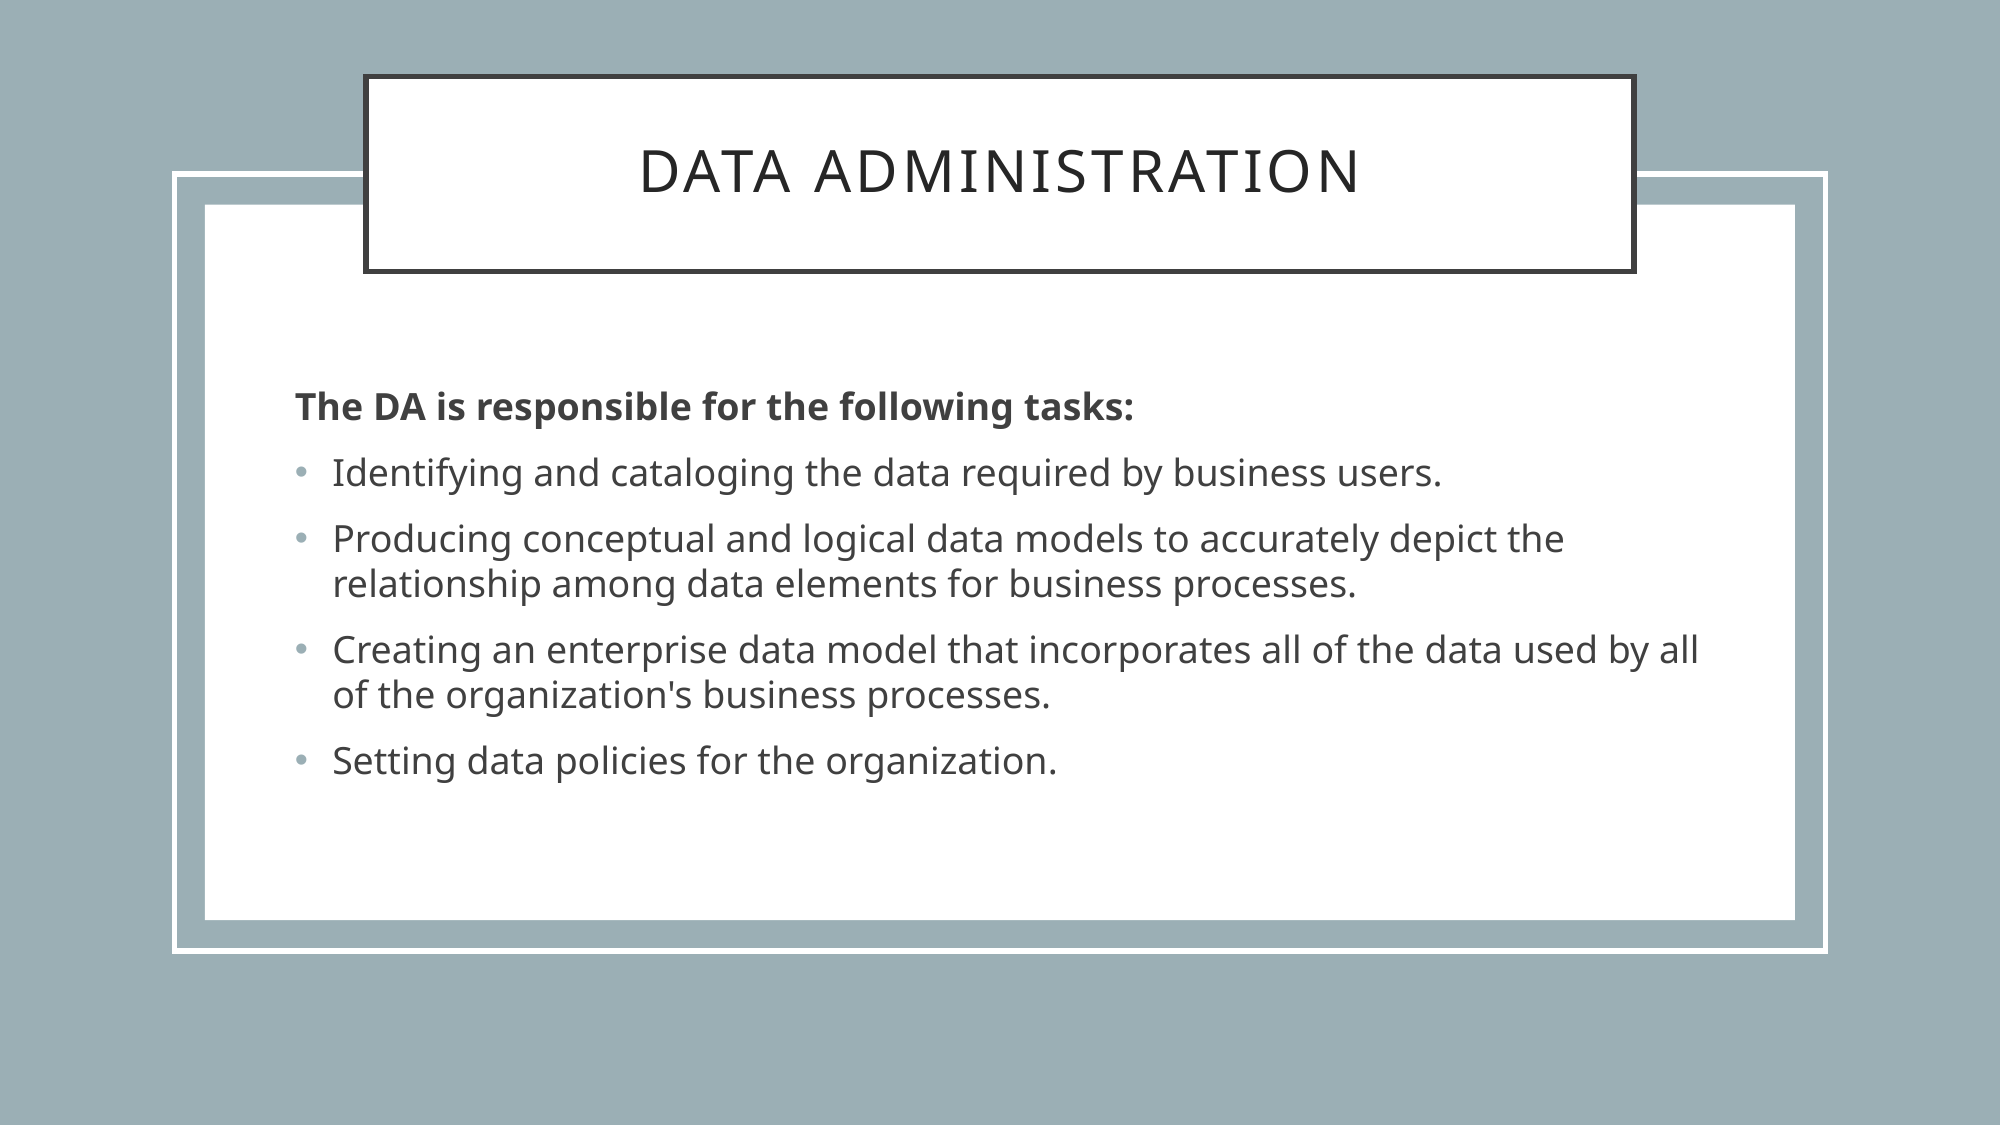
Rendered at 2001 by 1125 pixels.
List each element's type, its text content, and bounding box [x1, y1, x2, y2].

text_box [173, 173, 1827, 952]
title Data Administration [363, 74, 1637, 274]
list The DA is responsible for the following tasks: Identifying and cataloging the data required by business users. Producing conceptual and logical data models to accurately depict the relationship among data elements for business processes. Creating an enterprise data model that incorporates all of the data used by all of the organization's business processes. Setting data policies for the organization. [279, 375, 1721, 849]
text_box [0, 0, 2000, 1125]
